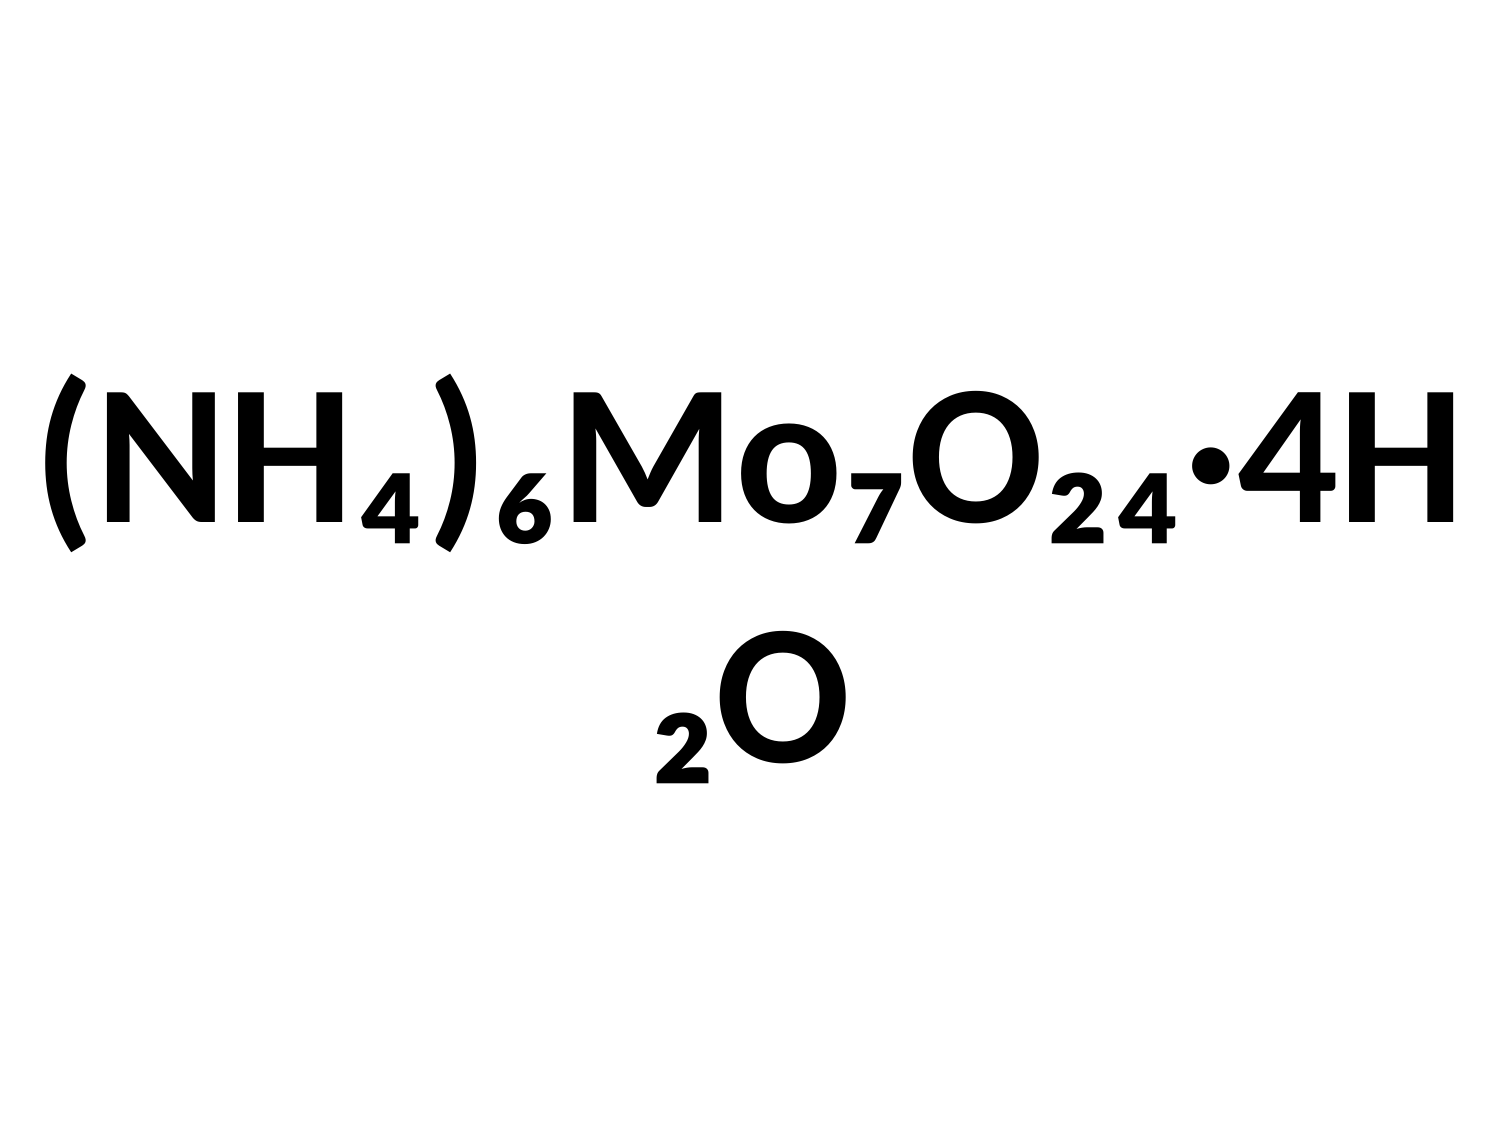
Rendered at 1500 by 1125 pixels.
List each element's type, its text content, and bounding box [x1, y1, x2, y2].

text_box (NH₄)₆Mo₇O₂₄·4H₂O [0, 315, 1500, 810]
